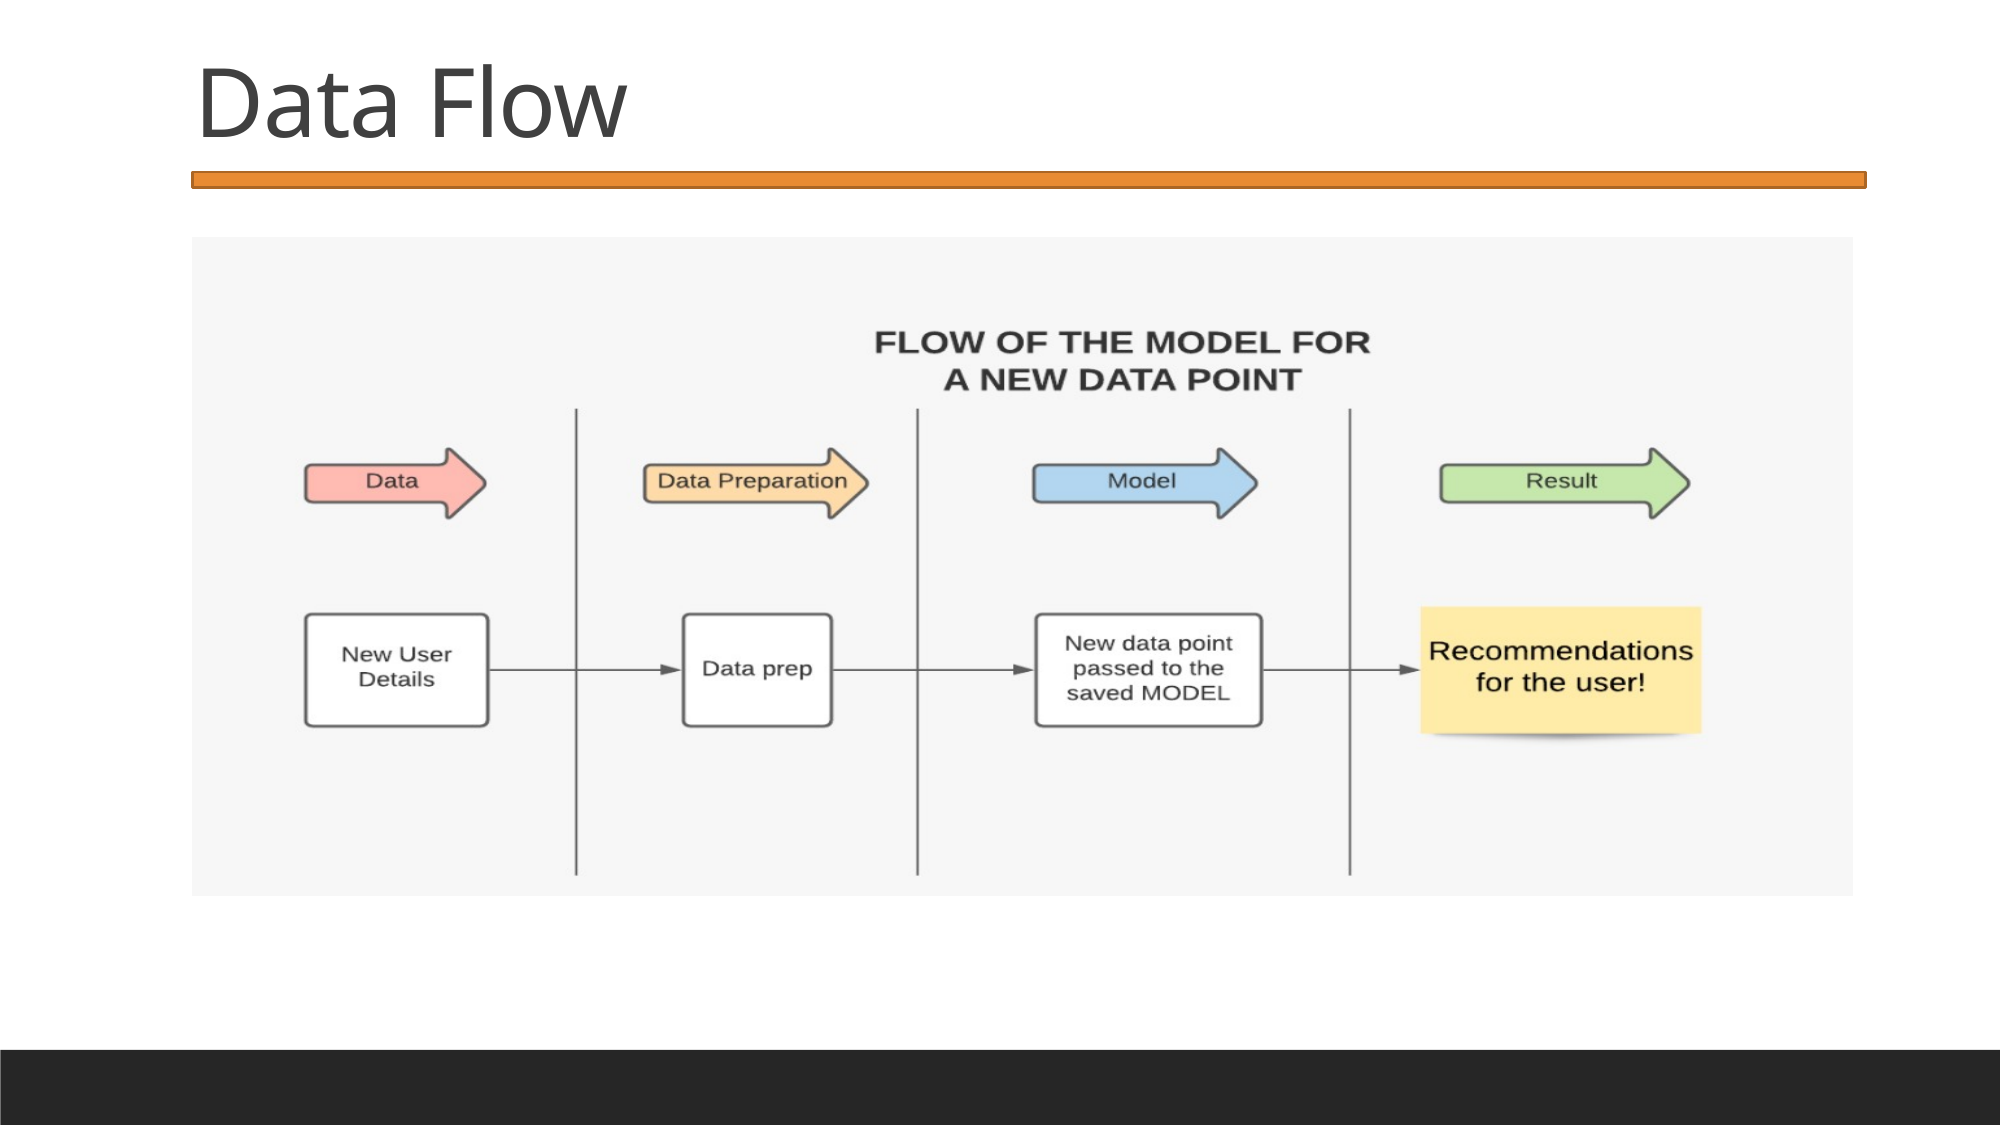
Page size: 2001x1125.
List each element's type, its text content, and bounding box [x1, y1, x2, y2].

text_box [191, 171, 1867, 189]
picture [191, 237, 1853, 897]
text_box Data Flow [179, 46, 1830, 204]
